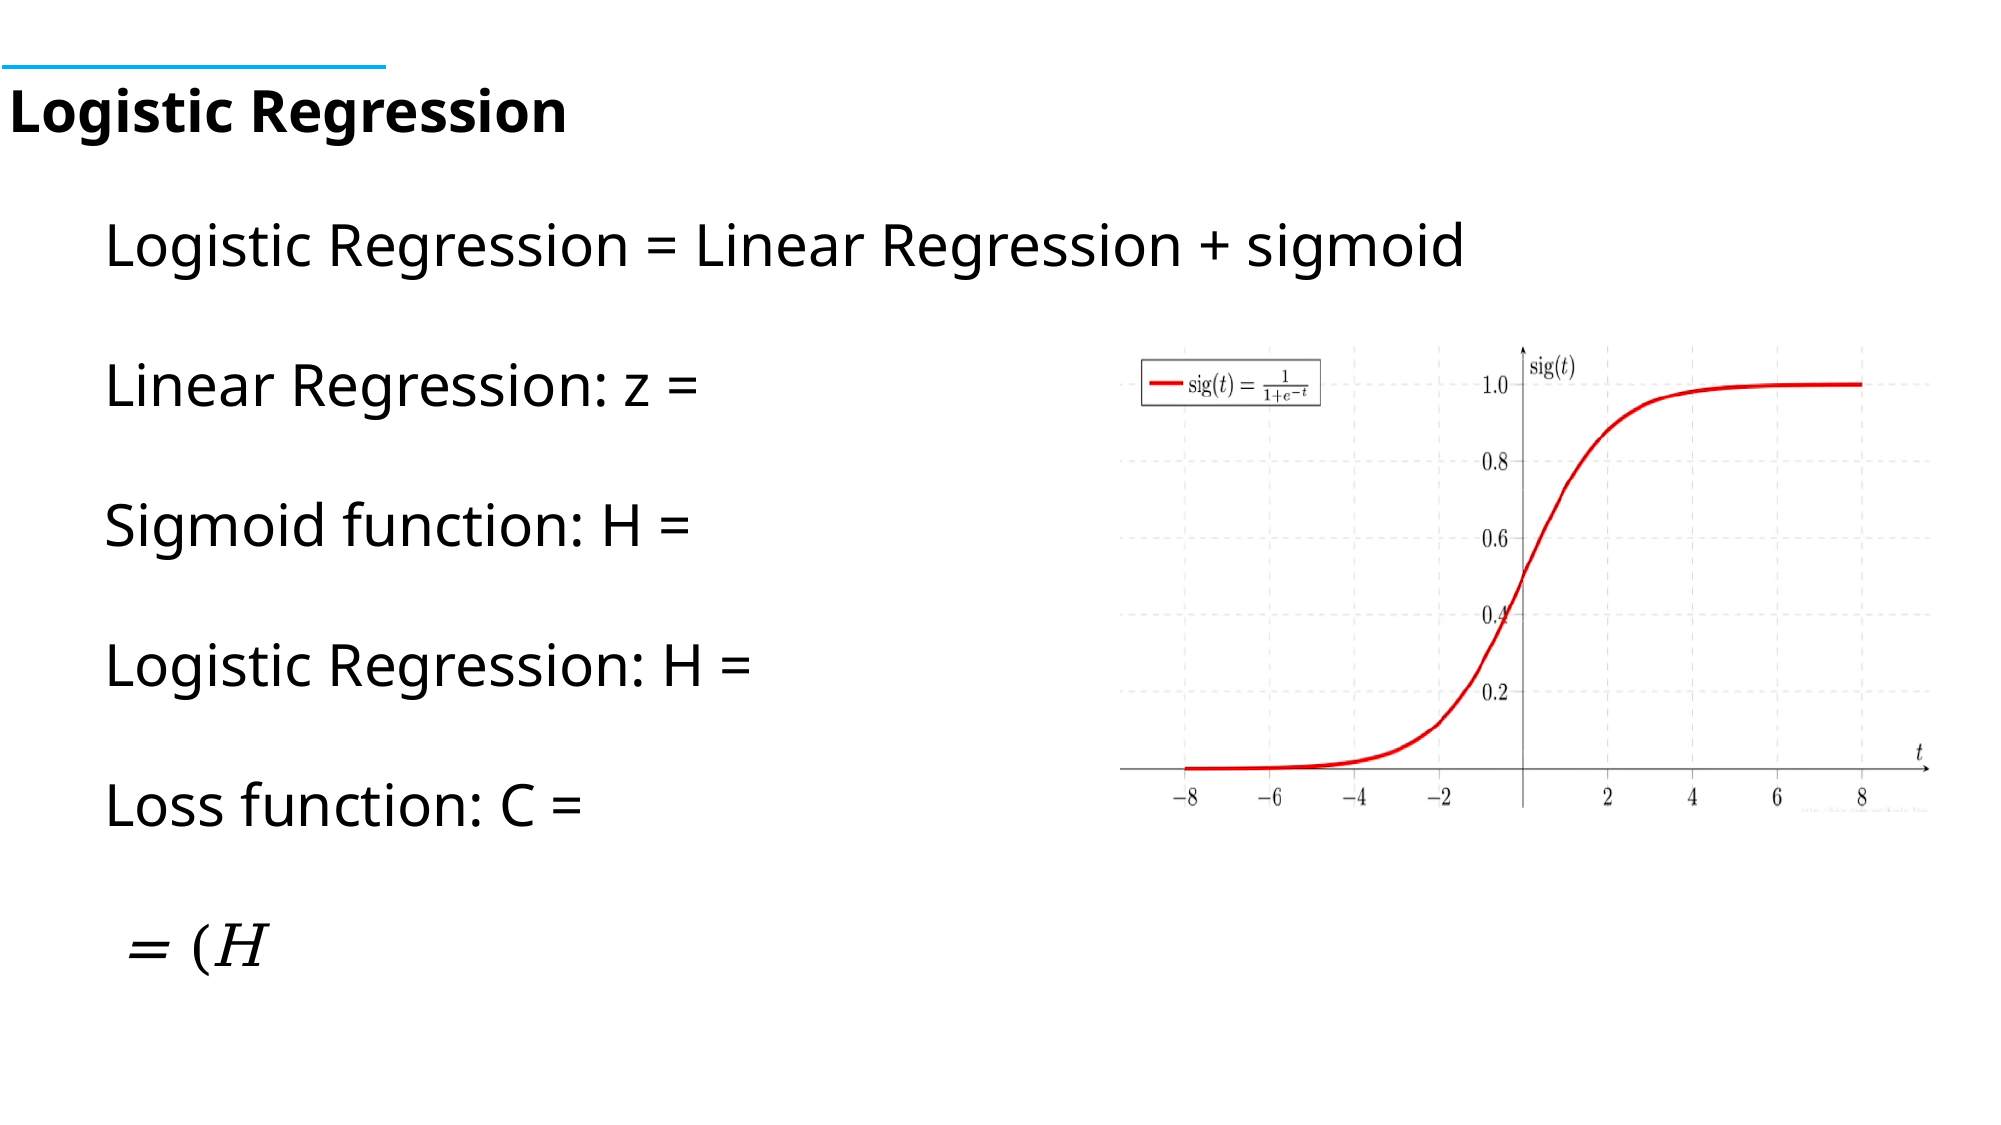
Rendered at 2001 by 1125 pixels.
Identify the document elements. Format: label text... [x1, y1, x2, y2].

text_box Logistic Regression [0, 67, 584, 152]
picture [1120, 313, 1963, 812]
